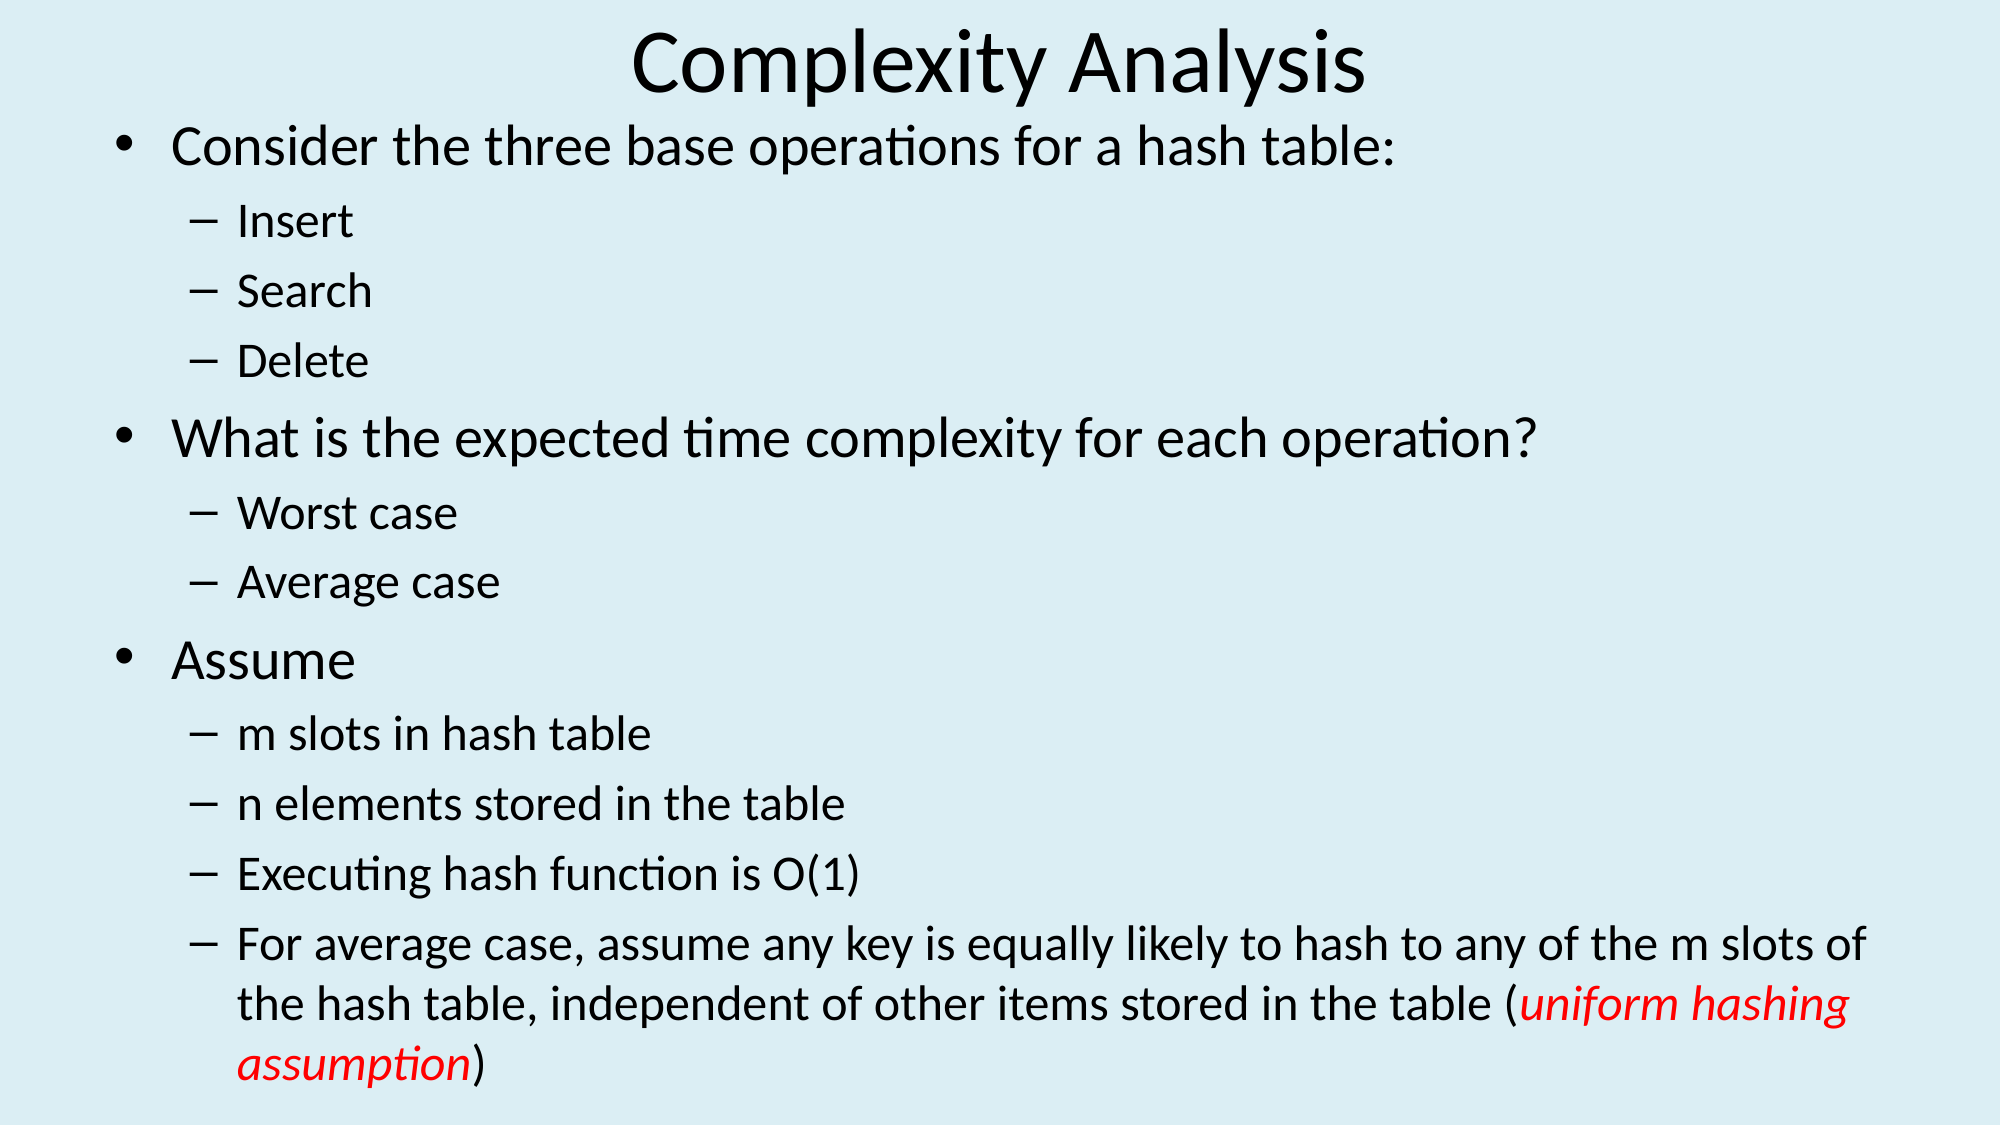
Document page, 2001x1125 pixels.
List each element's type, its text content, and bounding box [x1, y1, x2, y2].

title Complexity Analysis [324, 0, 1675, 99]
list Consider the three base operations for a hash table: Insert Search Delete What is the expected time complexity for each operation? Worst case Average case Assume m slots in hash table n elements stored in the table Executing hash function is O(1) For average case, assume any key is equally likely to hash to any of the m slots of the hash table, independent of other items stored in the table (uniform hashing assumption) [99, 99, 1900, 1113]
